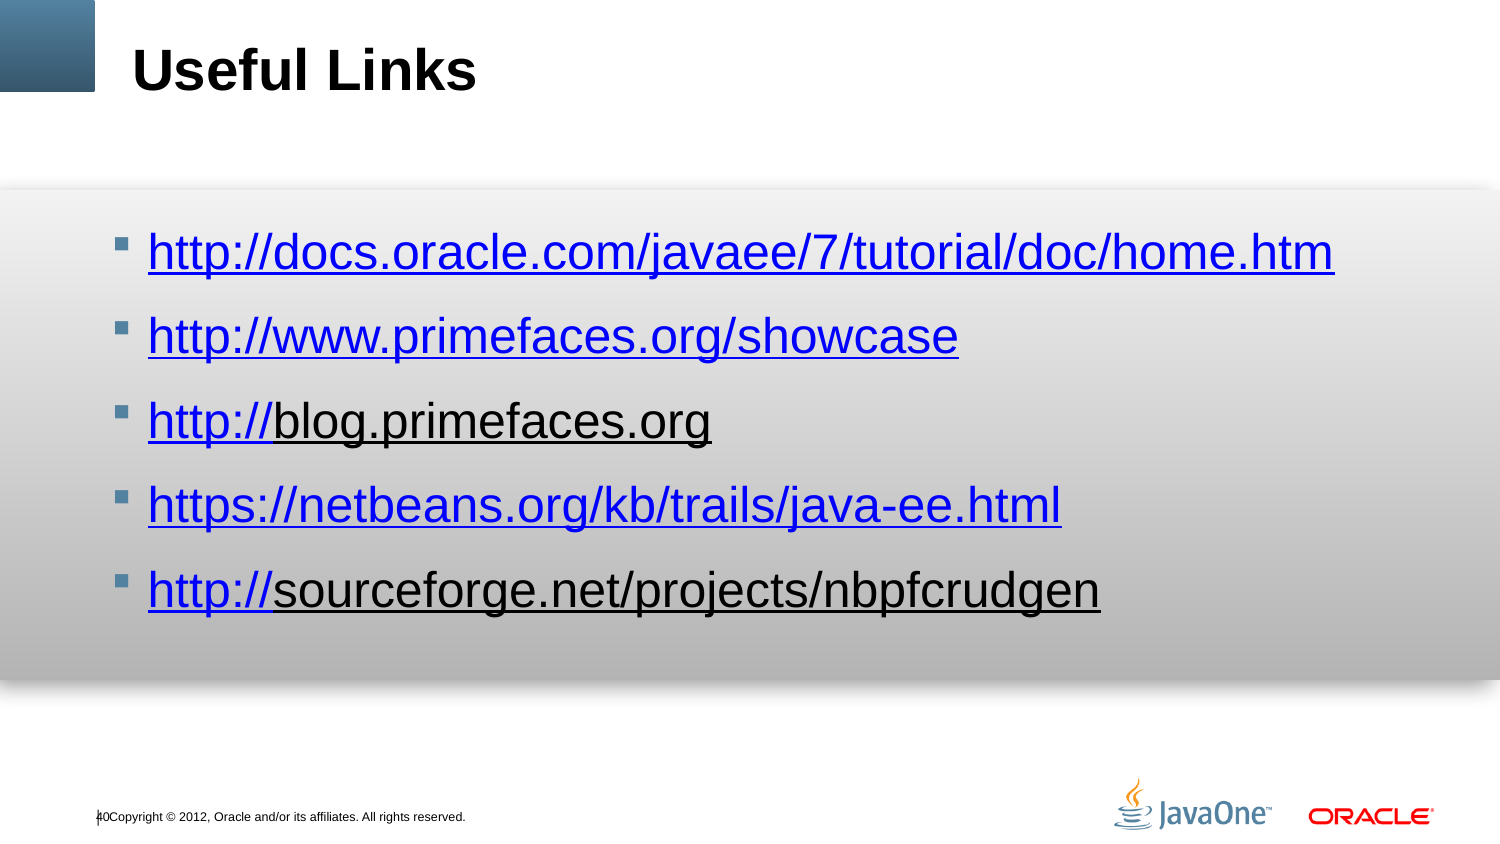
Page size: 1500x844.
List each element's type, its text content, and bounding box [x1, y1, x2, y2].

title Useful Links [132, 40, 1407, 166]
picture [1097, 761, 1288, 844]
picture [1293, 792, 1445, 840]
list http://docs.oracle.com/javaee/7/tutorial/doc/home.htm http://www.primefaces.org/showcase http://blog.primefaces.org https://netbeans.org/kb/trails/java-ee.html http://sourceforge.net/projects/nbpfcrudgen [111, 207, 1490, 676]
